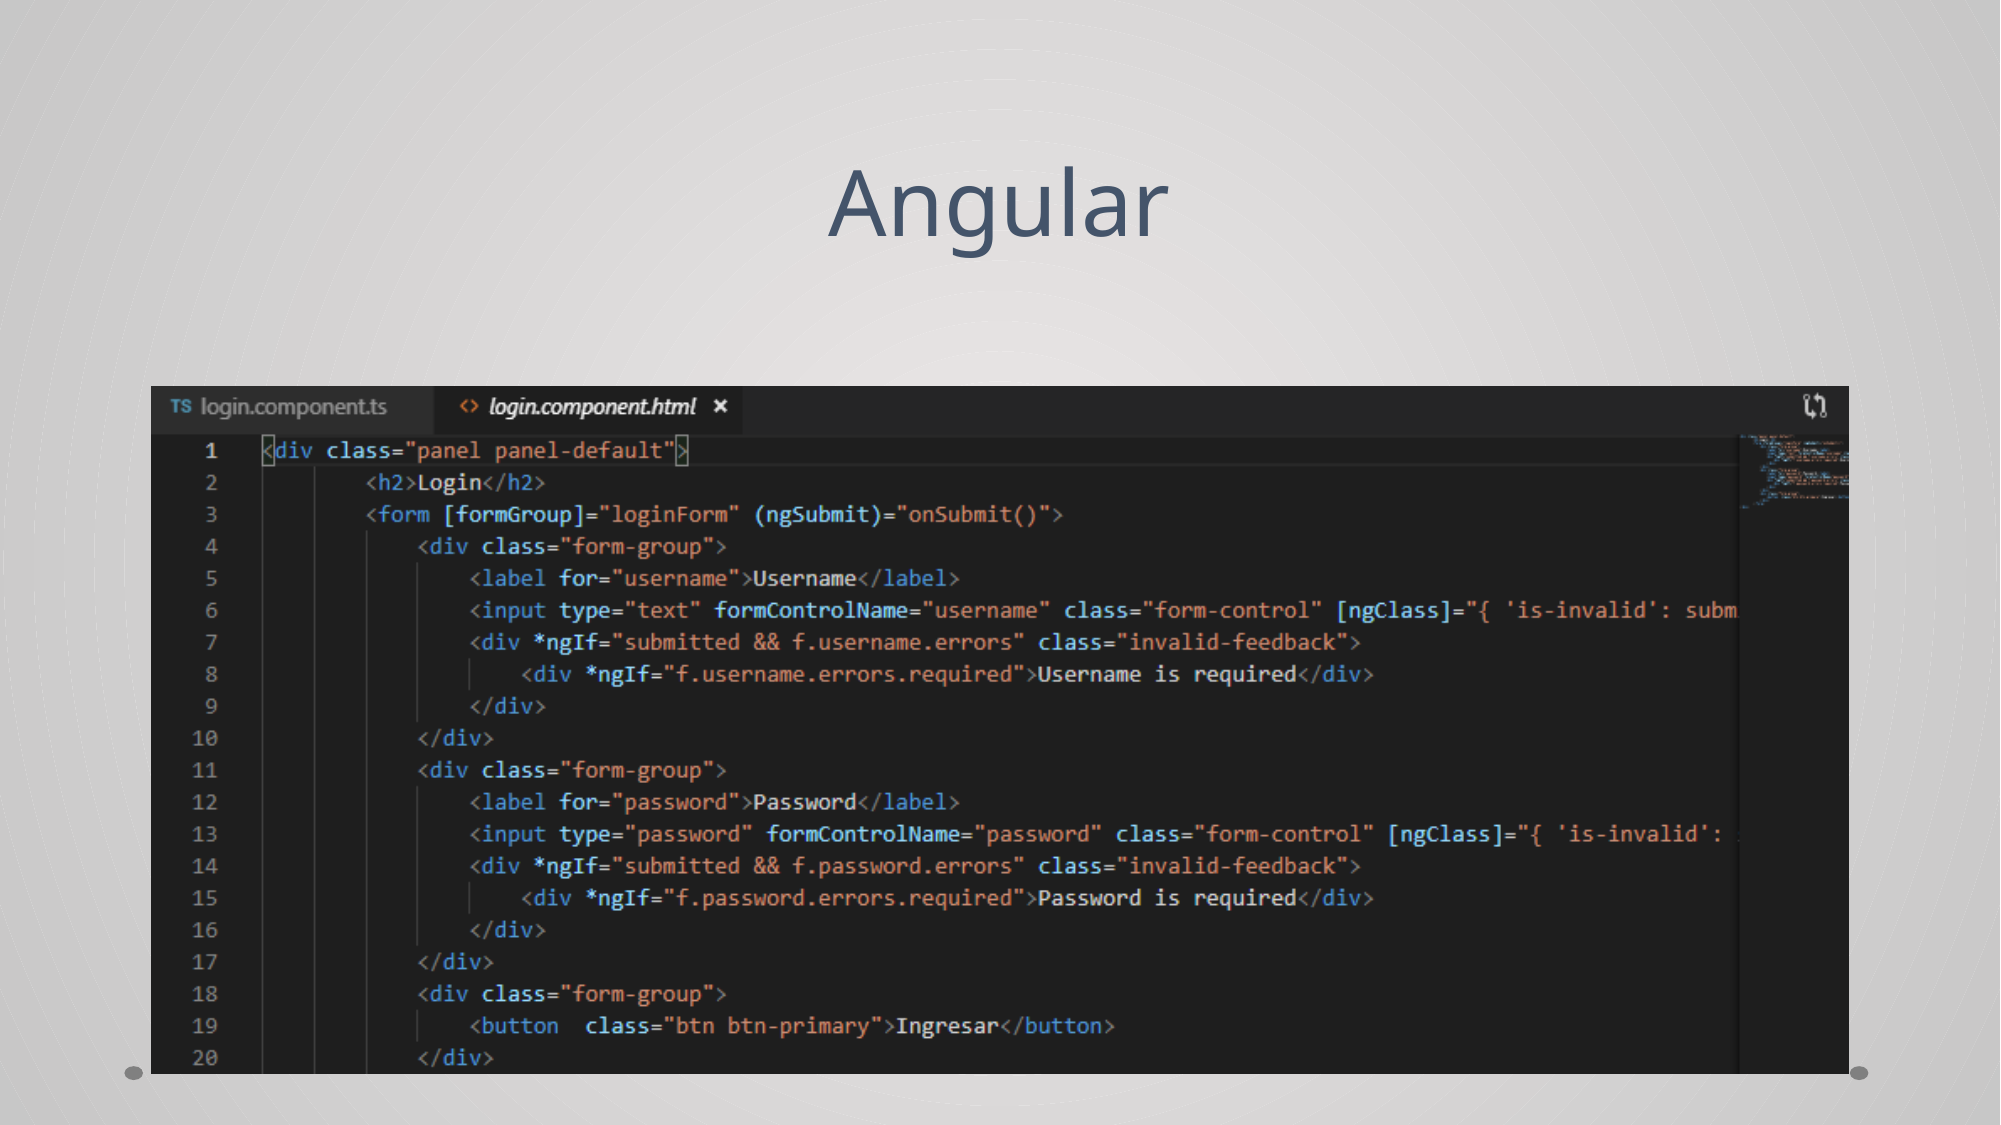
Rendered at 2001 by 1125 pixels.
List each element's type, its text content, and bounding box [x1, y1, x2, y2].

title Angular [99, 0, 1900, 263]
picture [151, 386, 1849, 1074]
